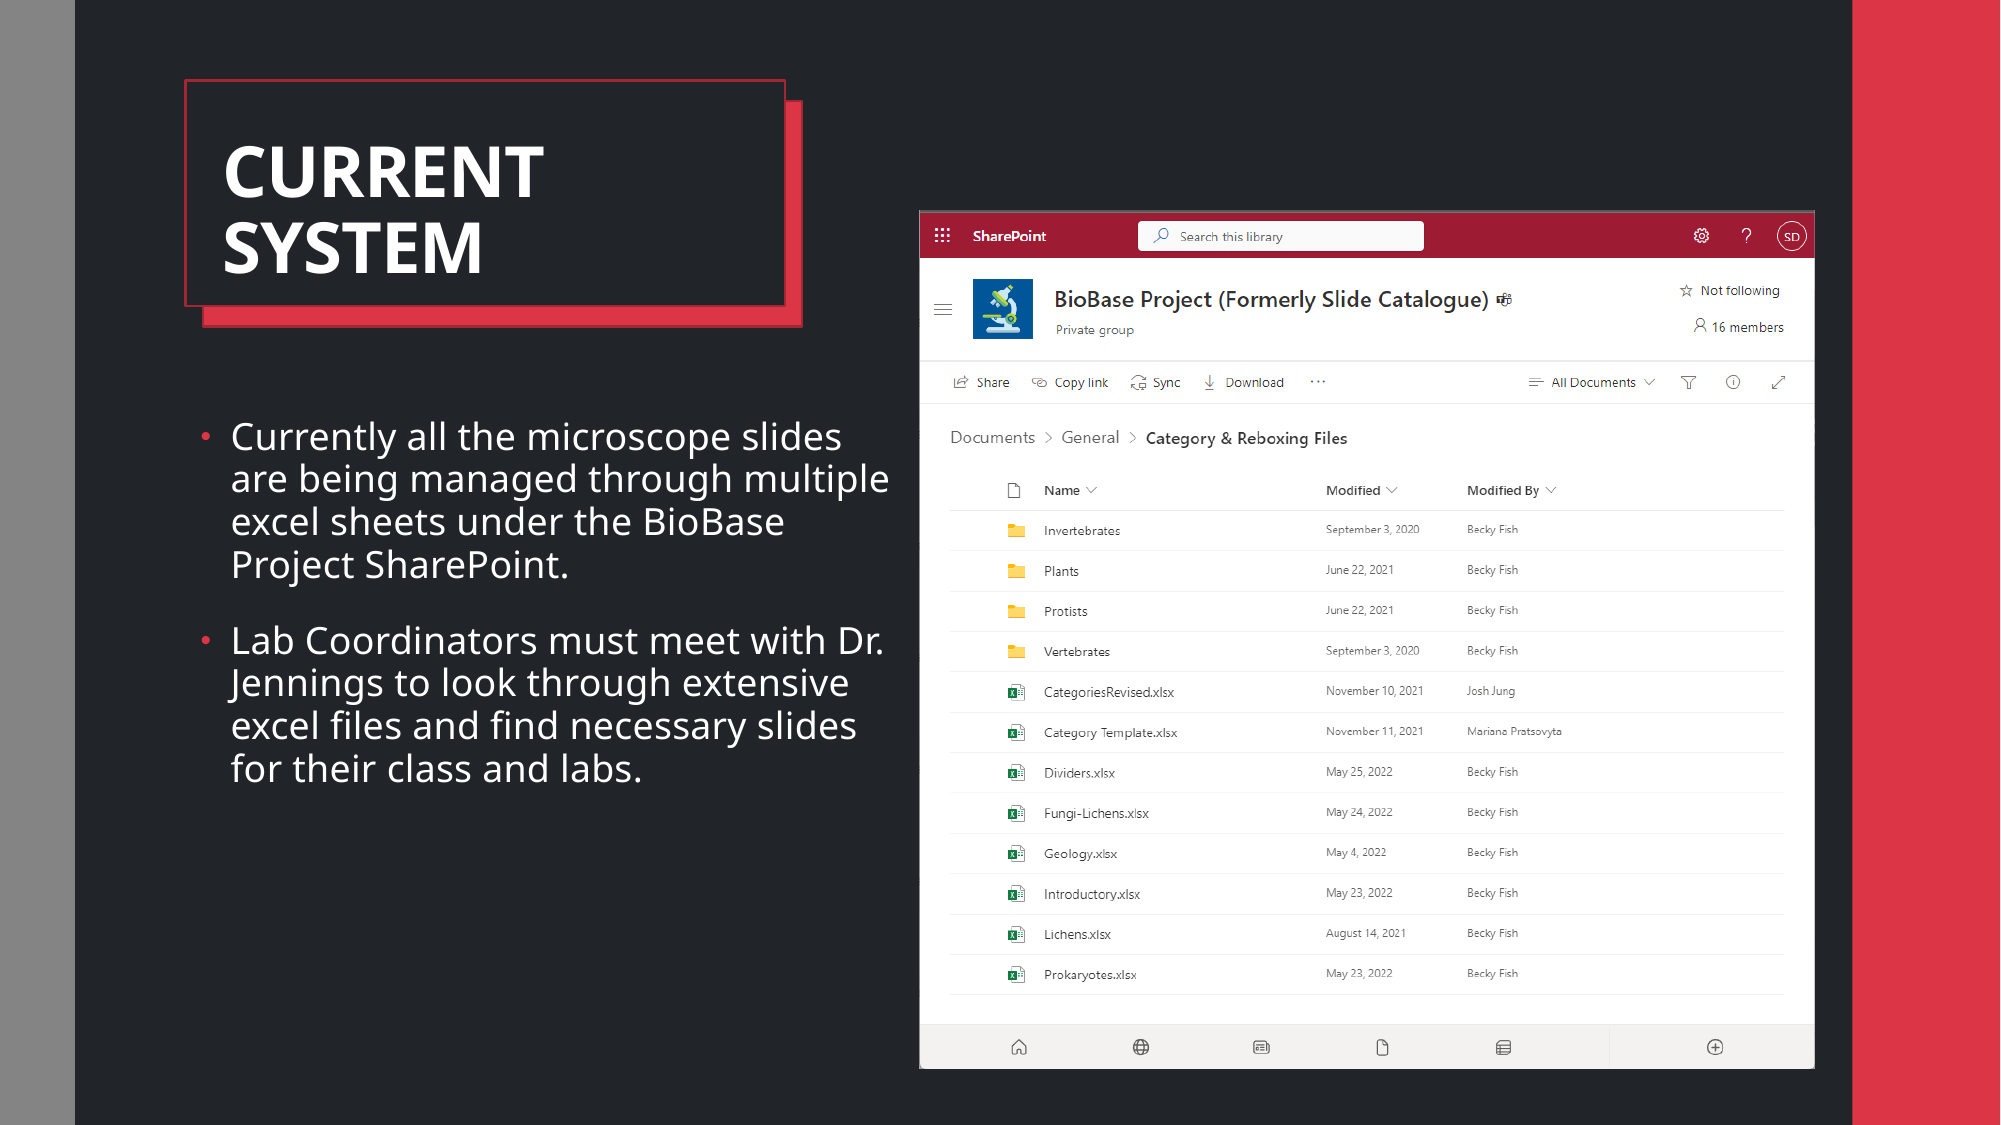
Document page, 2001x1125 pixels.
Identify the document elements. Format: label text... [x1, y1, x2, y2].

title CURRENT SYSTEM [206, 131, 803, 297]
list Currently all the microscope slides are being managed through multiple excel sheets under the BioBase Project SharePoint. Lab Coordinators must meet with Dr. Jennings to look through extensive excel files and find necessary slides for their class and labs. [185, 408, 912, 1010]
text_box [202, 297, 803, 328]
text_box [184, 79, 786, 307]
text_box [786, 100, 803, 131]
picture [919, 210, 1815, 1070]
